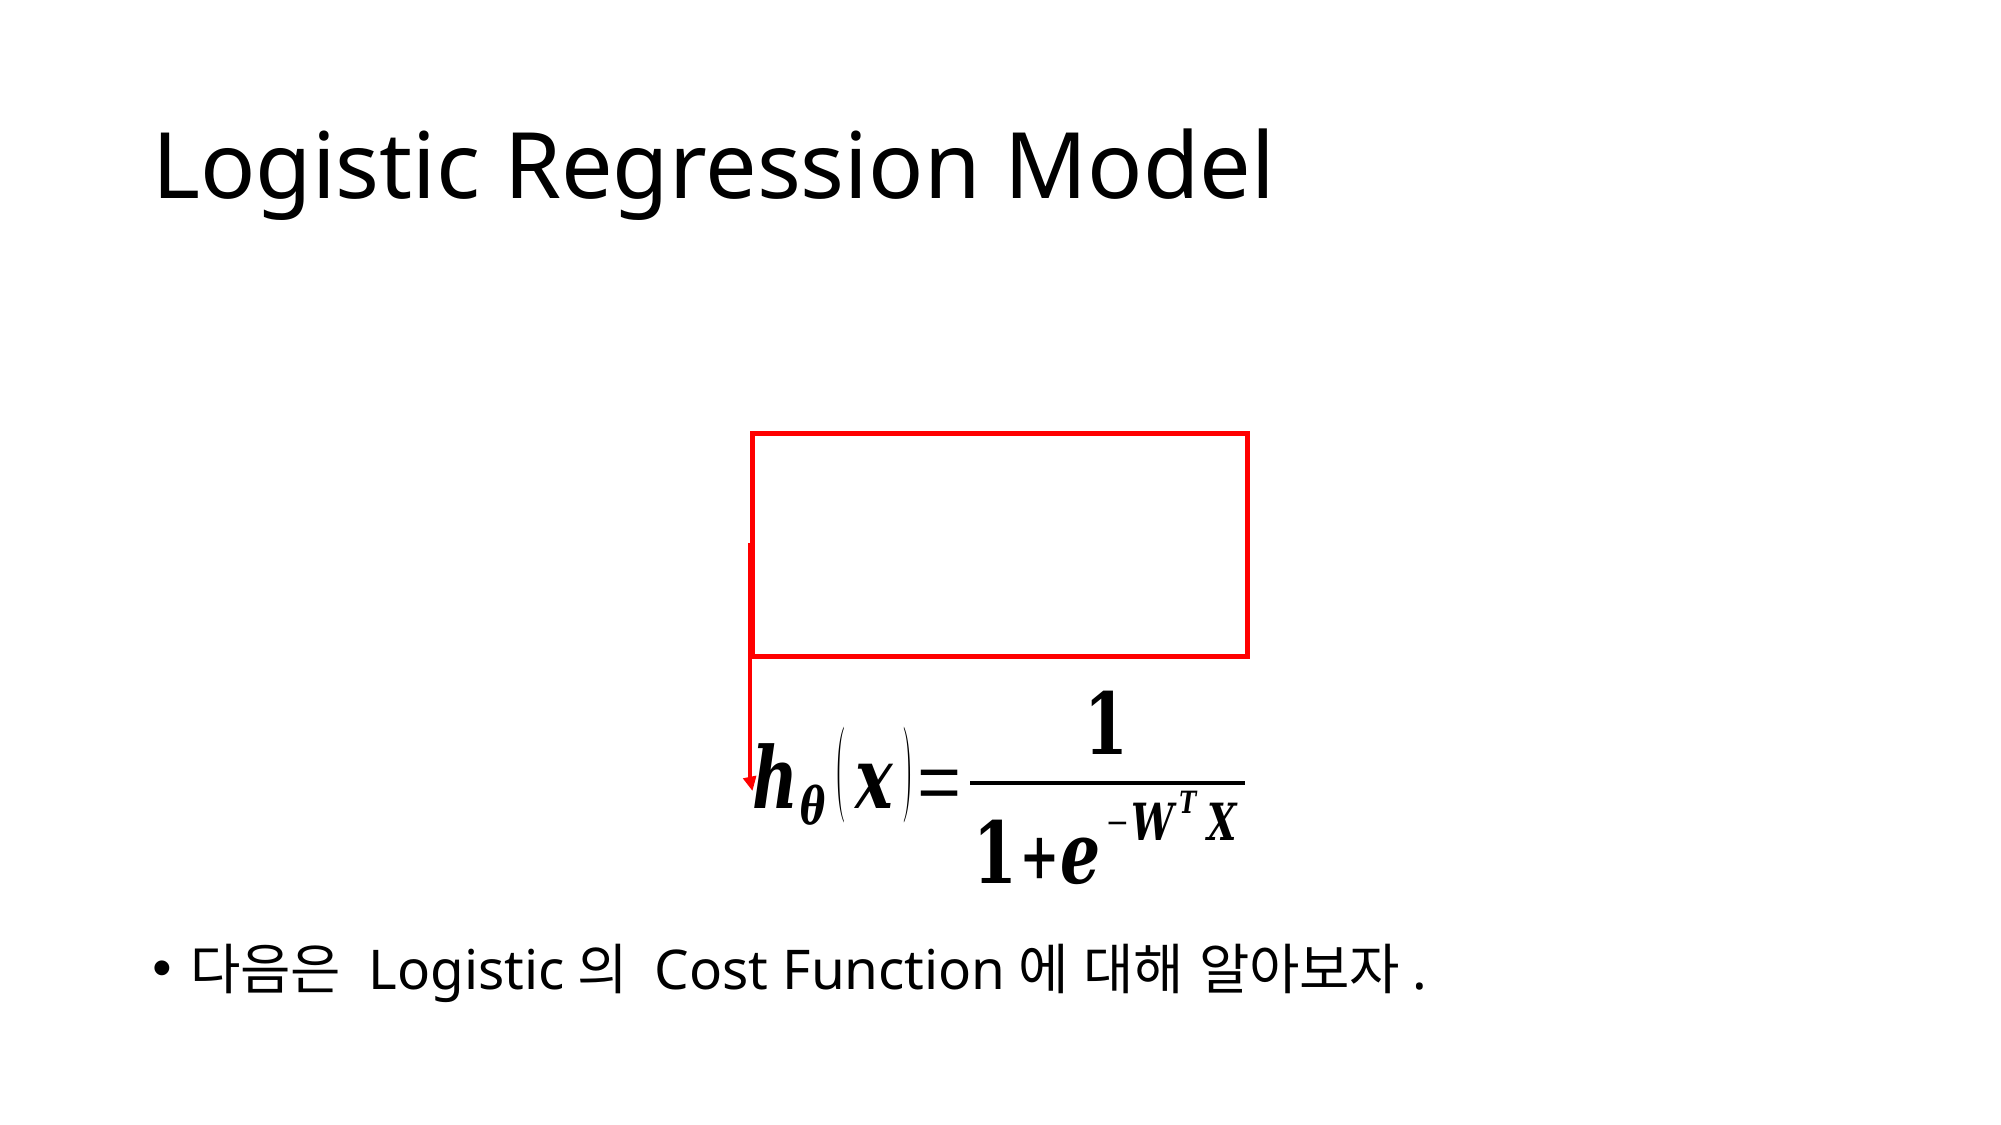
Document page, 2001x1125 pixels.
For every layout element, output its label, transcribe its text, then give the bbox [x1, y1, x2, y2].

title Logistic Regression Model [137, 59, 1863, 278]
text_box [751, 433, 1249, 657]
